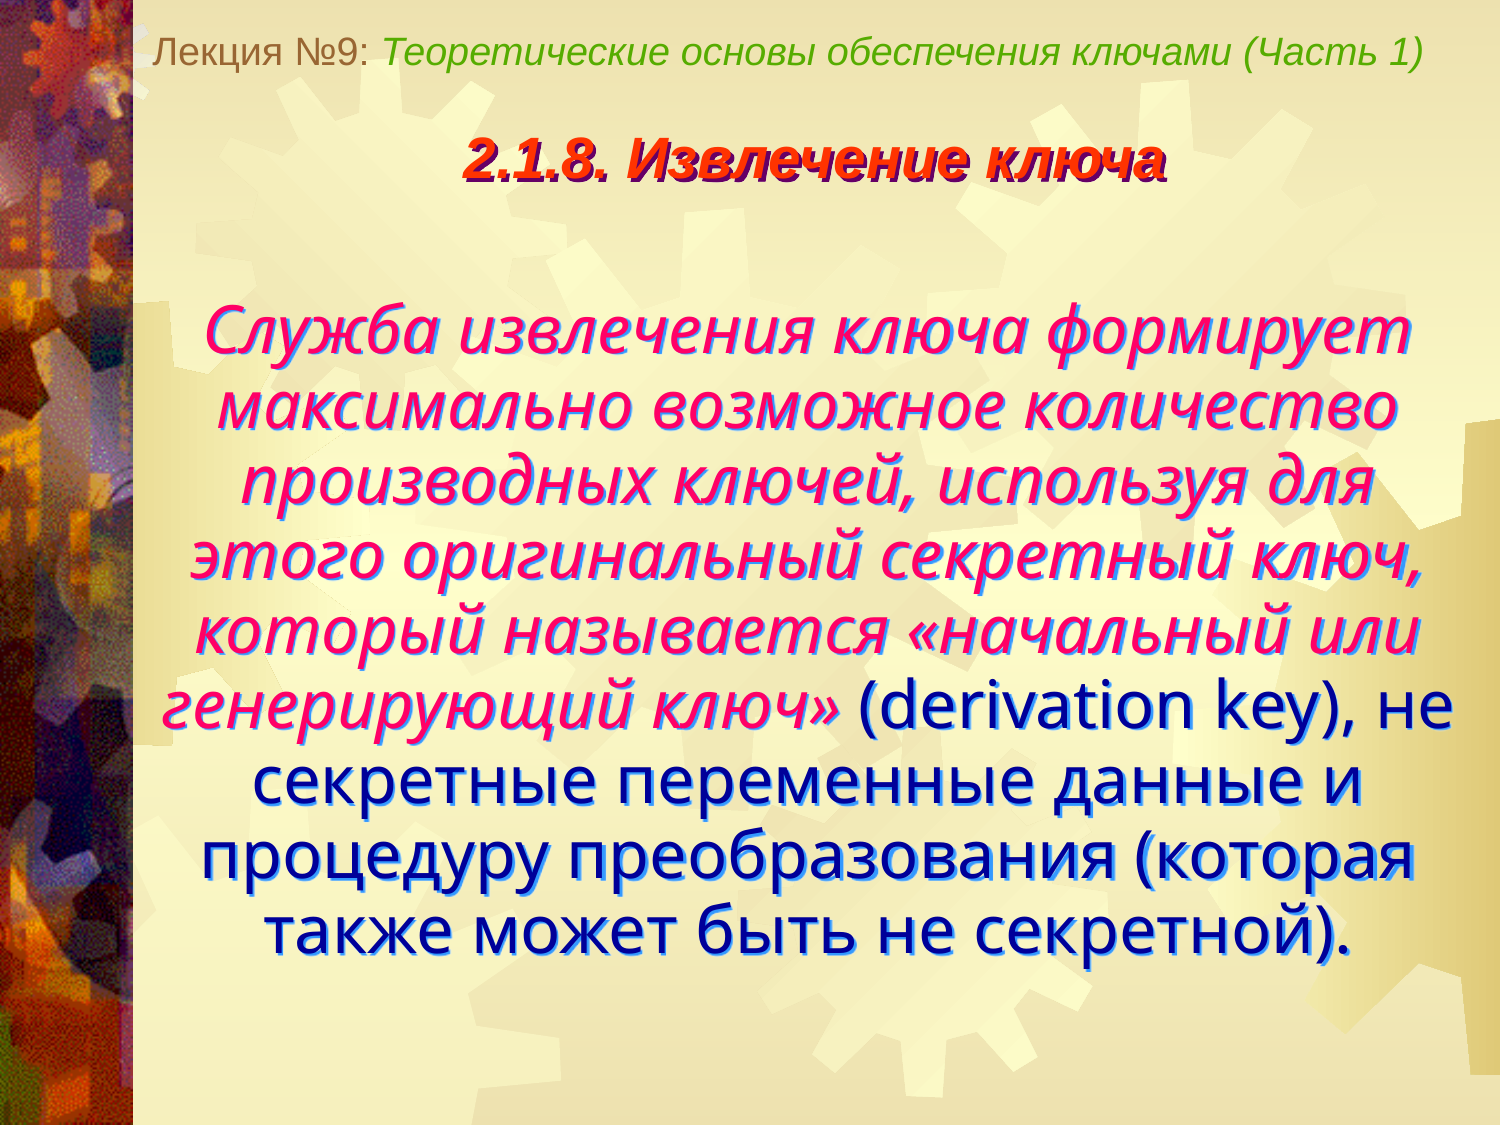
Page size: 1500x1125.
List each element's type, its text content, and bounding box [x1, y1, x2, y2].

text_box Служба извлечения ключа формирует максимально возможное количество производных ключей, используя для этого оригинальный секретный ключ, который называется «начальный или генерирующий ключ» (derivation key), не секретные переменные данные и процедуру преобразования (которая также может быть не секретной). [152, 291, 1465, 967]
text_box 2.1.8. Извлечение ключа [130, 125, 1500, 191]
picture [0, 0, 133, 1125]
text_box Лекция №9: Теоретические основы обеспечения ключами (Часть 1) [130, 31, 1500, 74]
